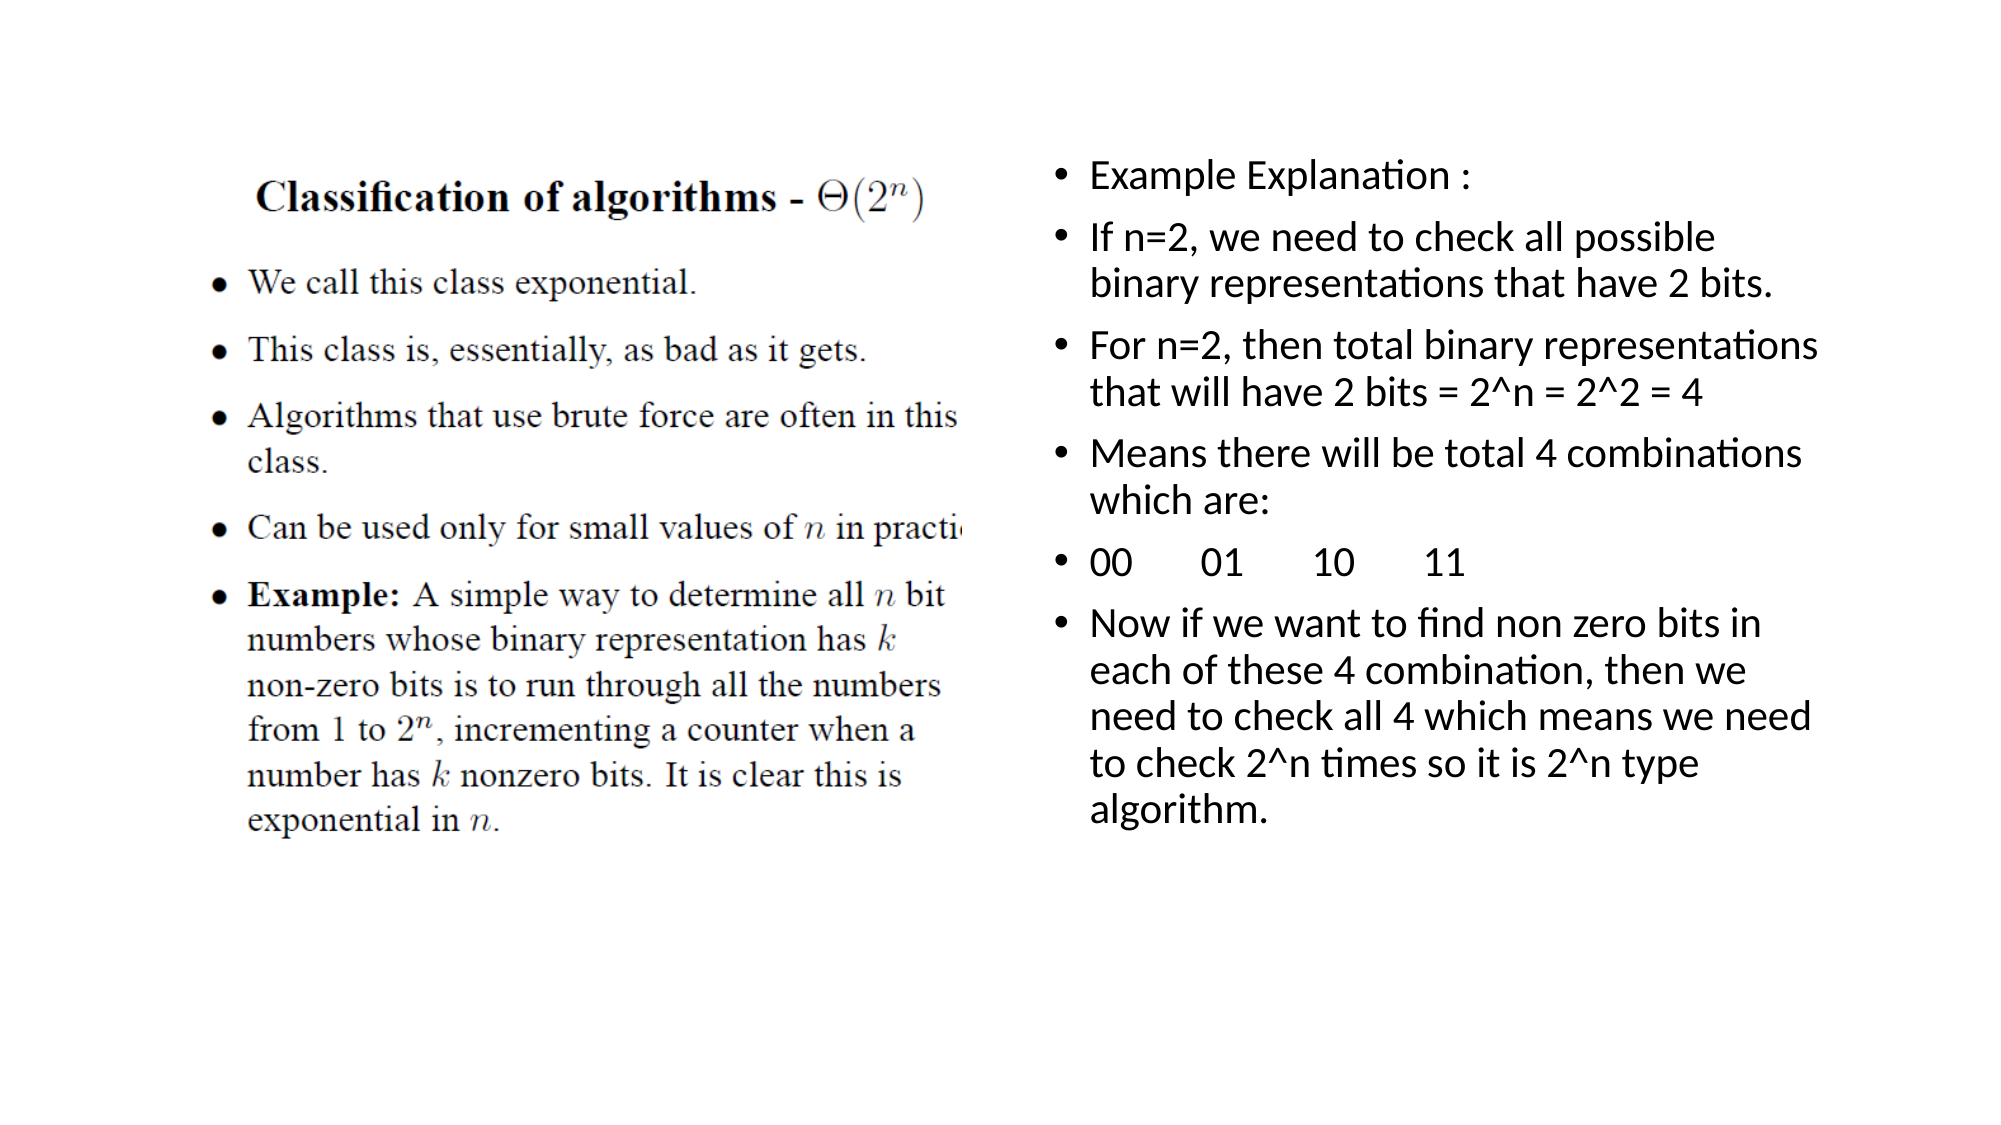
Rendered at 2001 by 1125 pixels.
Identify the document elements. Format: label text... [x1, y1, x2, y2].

list Example Explanation : If n=2, we need to check all possible binary representations that have 2 bits. For n=2, then total binary representations that will have 2 bits = 2^n = 2^2 = 4 Means there will be total 4 combinations which are: 00 01 10 11 Now if we want to find non zero bits in each of these 4 combination, then we need to check all 4 which means we need to check 2^n times so it is 2^n type algorithm. [1038, 144, 1849, 856]
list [169, 158, 962, 873]
